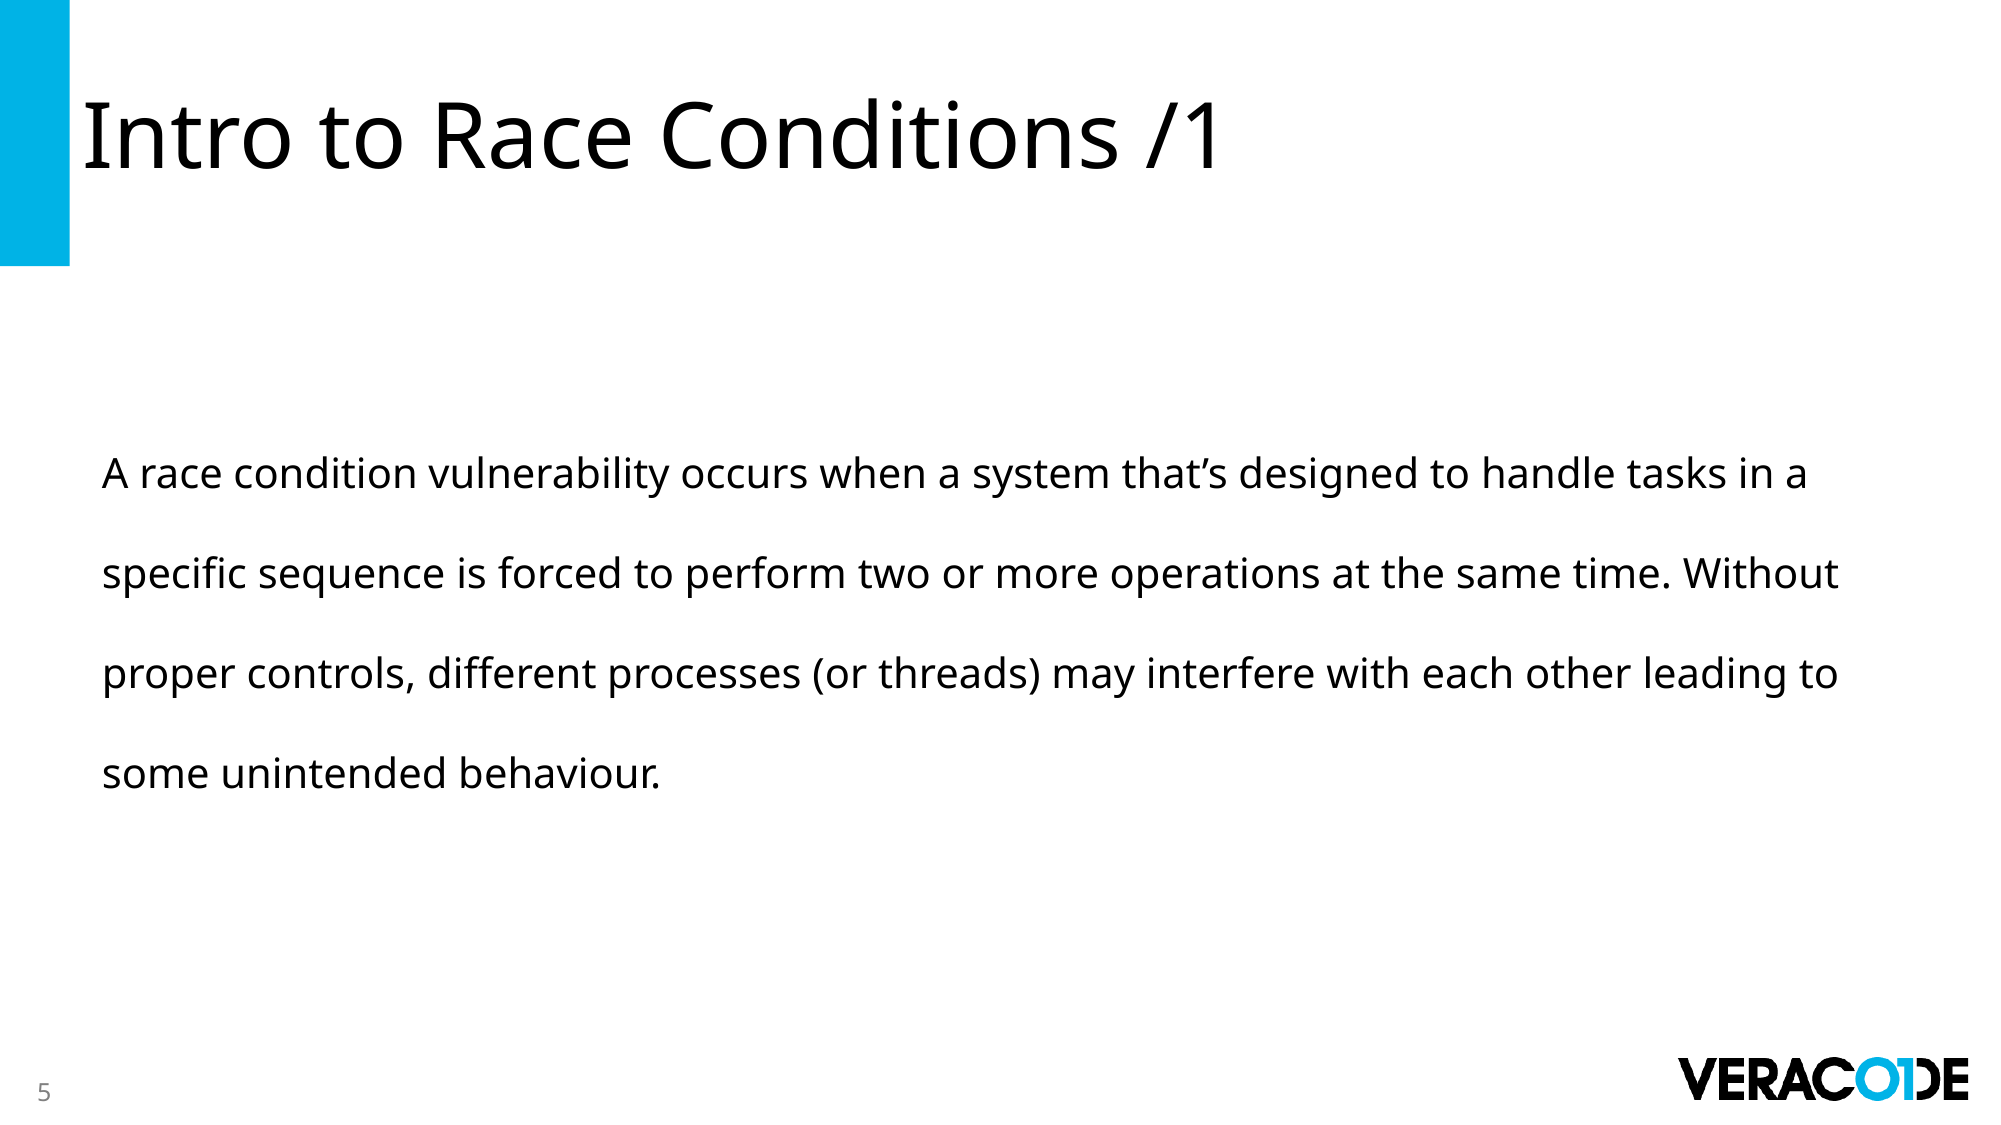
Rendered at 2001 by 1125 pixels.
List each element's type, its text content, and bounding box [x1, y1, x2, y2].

picture [1672, 1049, 1973, 1108]
slide_number 5 [0, 1062, 67, 1123]
list A race condition vulnerability occurs when a system that’s designed to handle tasks in a specific sequence is forced to perform two or more operations at the same time. Without proper controls, different processes (or threads) may interfere with each other leading to some unintended behaviour. [81, 386, 1924, 975]
title Intro to Race Conditions /1 [82, 92, 1924, 188]
